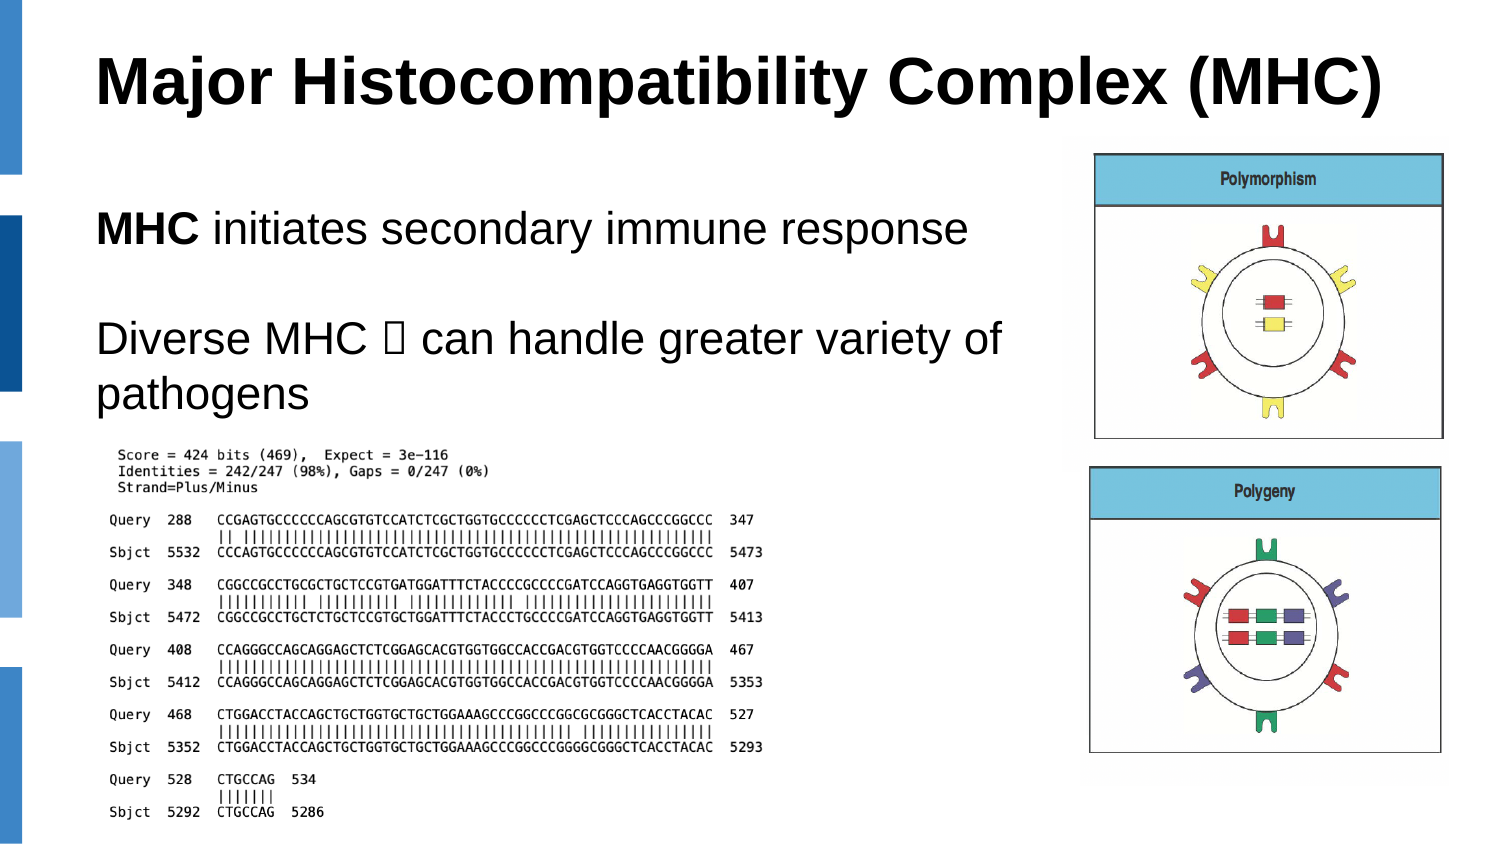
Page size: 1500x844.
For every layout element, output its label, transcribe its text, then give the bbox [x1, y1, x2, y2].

text_box [0, 0, 23, 175]
picture [103, 441, 784, 832]
text_box [0, 441, 23, 618]
picture [1062, 135, 1450, 787]
title Major Histocompatibility Complex (MHC) [80, 23, 1449, 117]
text_box [0, 667, 23, 844]
list MHC initiates secondary immune response Diverse MHC  can handle greater variety of pathogens [80, 184, 1045, 438]
text_box [0, 215, 23, 392]
